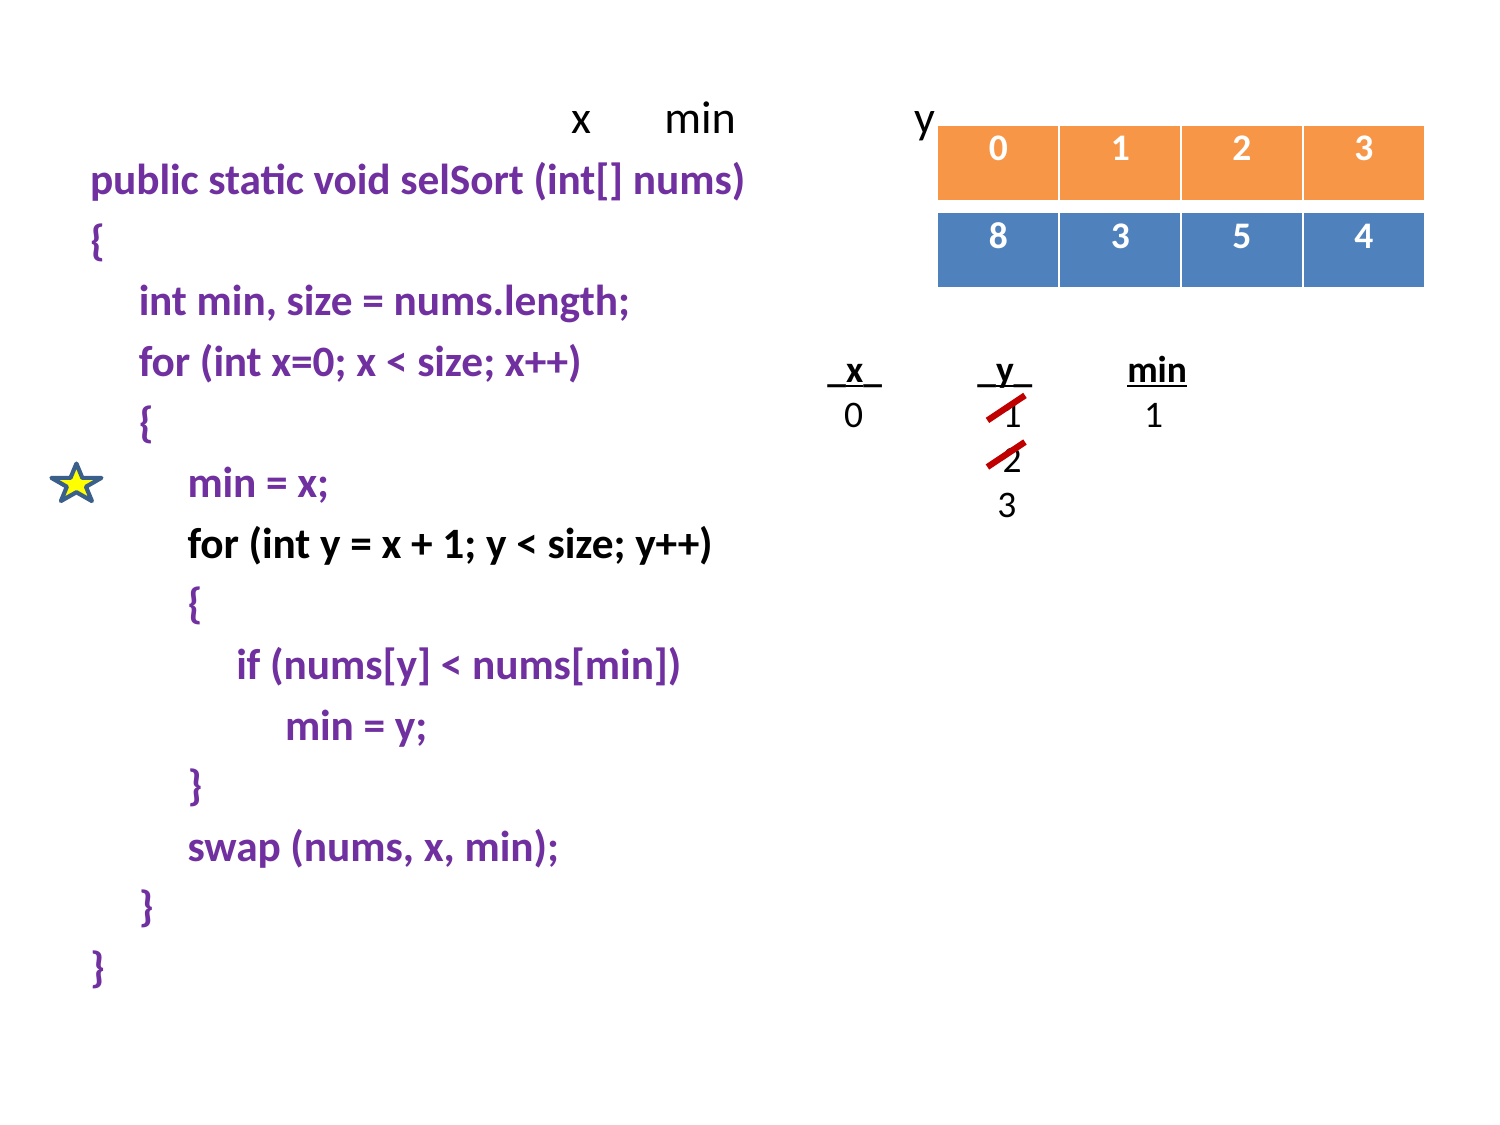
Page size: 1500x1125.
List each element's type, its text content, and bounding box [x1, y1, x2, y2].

table_header 0 [938, 126, 1058, 200]
table_header 4 [1304, 213, 1424, 287]
text_box _x_ _y_ min # comp. 0 1 1 2 2 3 [812, 337, 1450, 893]
table_header 5 [1182, 213, 1302, 287]
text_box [987, 441, 1026, 468]
table_header 1 [1060, 126, 1180, 200]
text_box [49, 461, 104, 503]
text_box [987, 395, 1026, 421]
table_header 2 [1182, 126, 1302, 200]
table_header 3 [1304, 126, 1424, 200]
list Count how many times the Darkest Statement is called over inputs of varying size. x min y public static void selSort (int[] nums) { int min, size = nums.length; for (int x=0; x < size; x++) { min = x; for (int y = x + 1; y < size; y++) { if (nums[y] < nums[min]) min = y; } swap (nums, x, min); } } [75, 24, 1425, 1005]
table_header 3 [1060, 213, 1180, 287]
table_header 8 [938, 213, 1058, 287]
